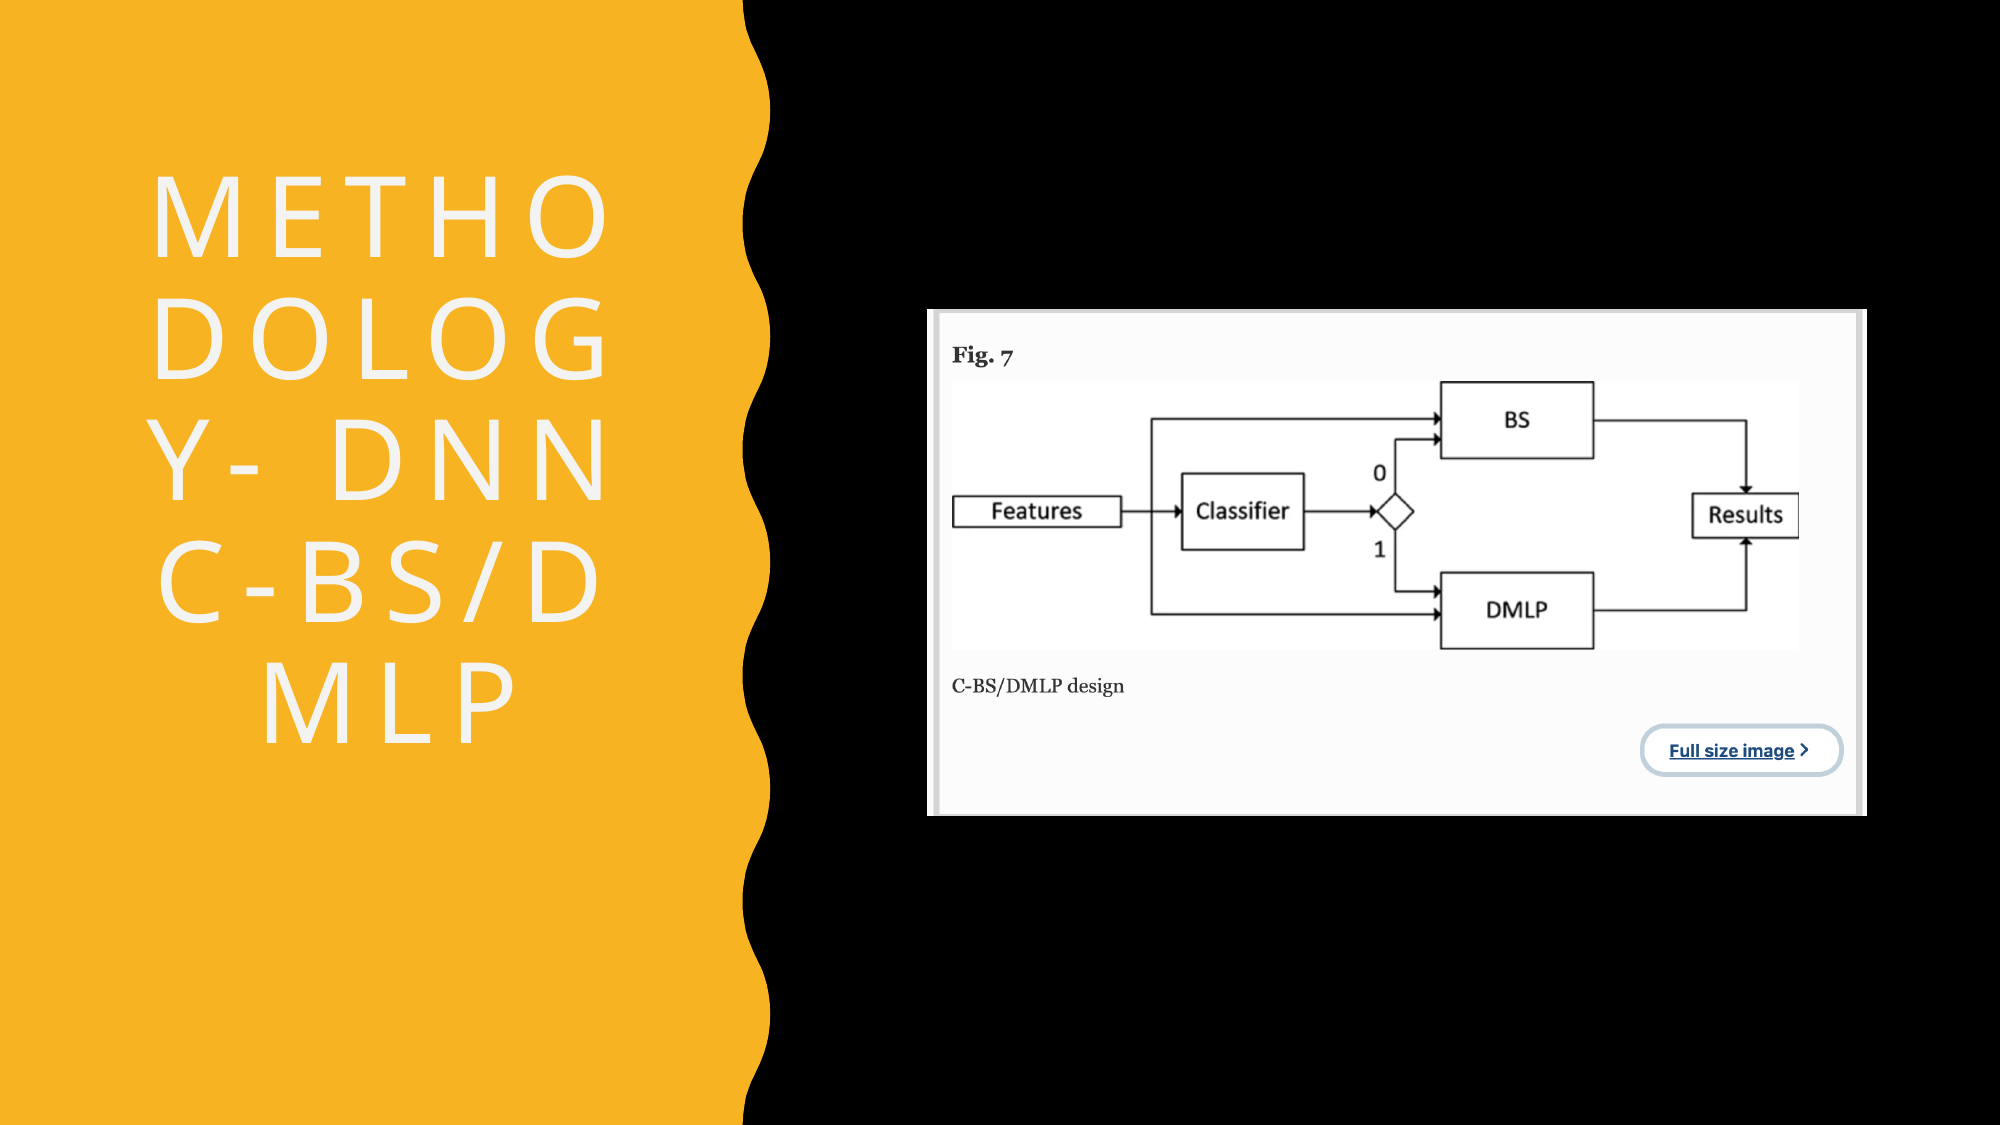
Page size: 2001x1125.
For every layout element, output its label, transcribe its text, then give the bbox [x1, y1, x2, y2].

title Methodology- DNN C-BS/DMLP [105, 105, 670, 824]
text_box [0, 0, 771, 1125]
picture [927, 309, 1867, 816]
text_box [743, 0, 2000, 1125]
